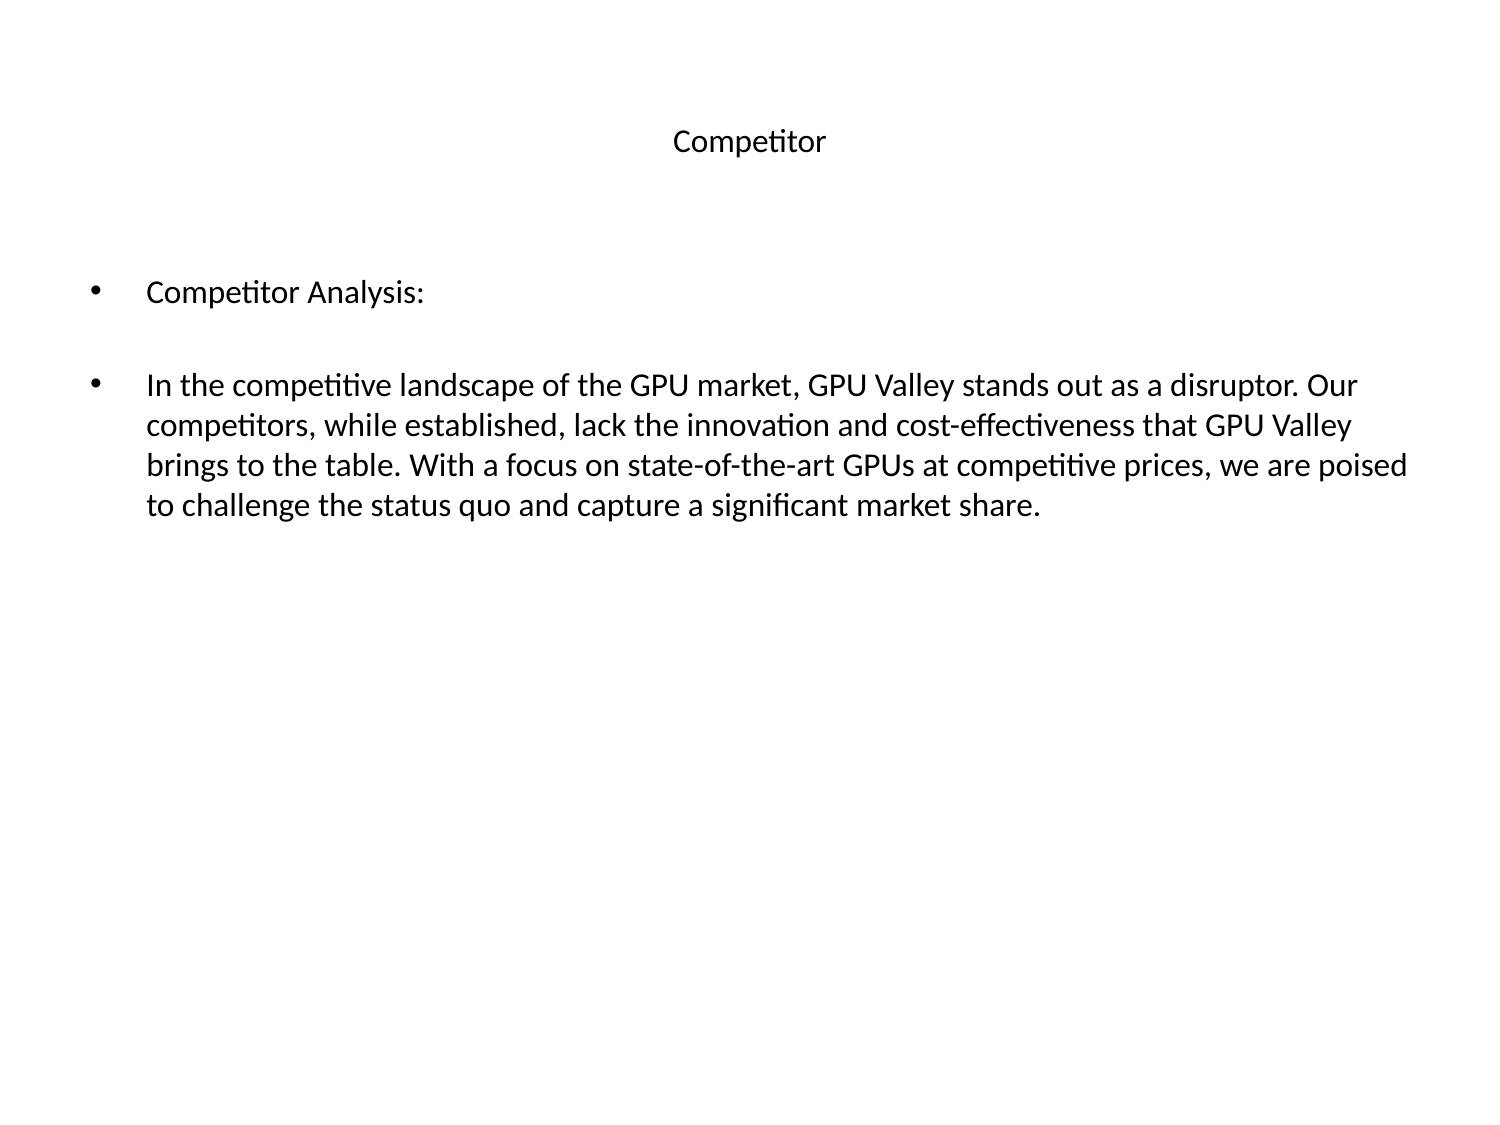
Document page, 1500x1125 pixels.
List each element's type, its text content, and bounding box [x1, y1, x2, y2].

list Competitor Analysis: In the competitive landscape of the GPU market, GPU Valley stands out as a disruptor. Our competitors, while established, lack the innovation and cost-effectiveness that GPU Valley brings to the table. With a focus on state-of-the-art GPUs at competitive prices, we are poised to challenge the status quo and capture a significant market share. [75, 262, 1425, 1005]
title Competitor [75, 45, 1425, 233]
